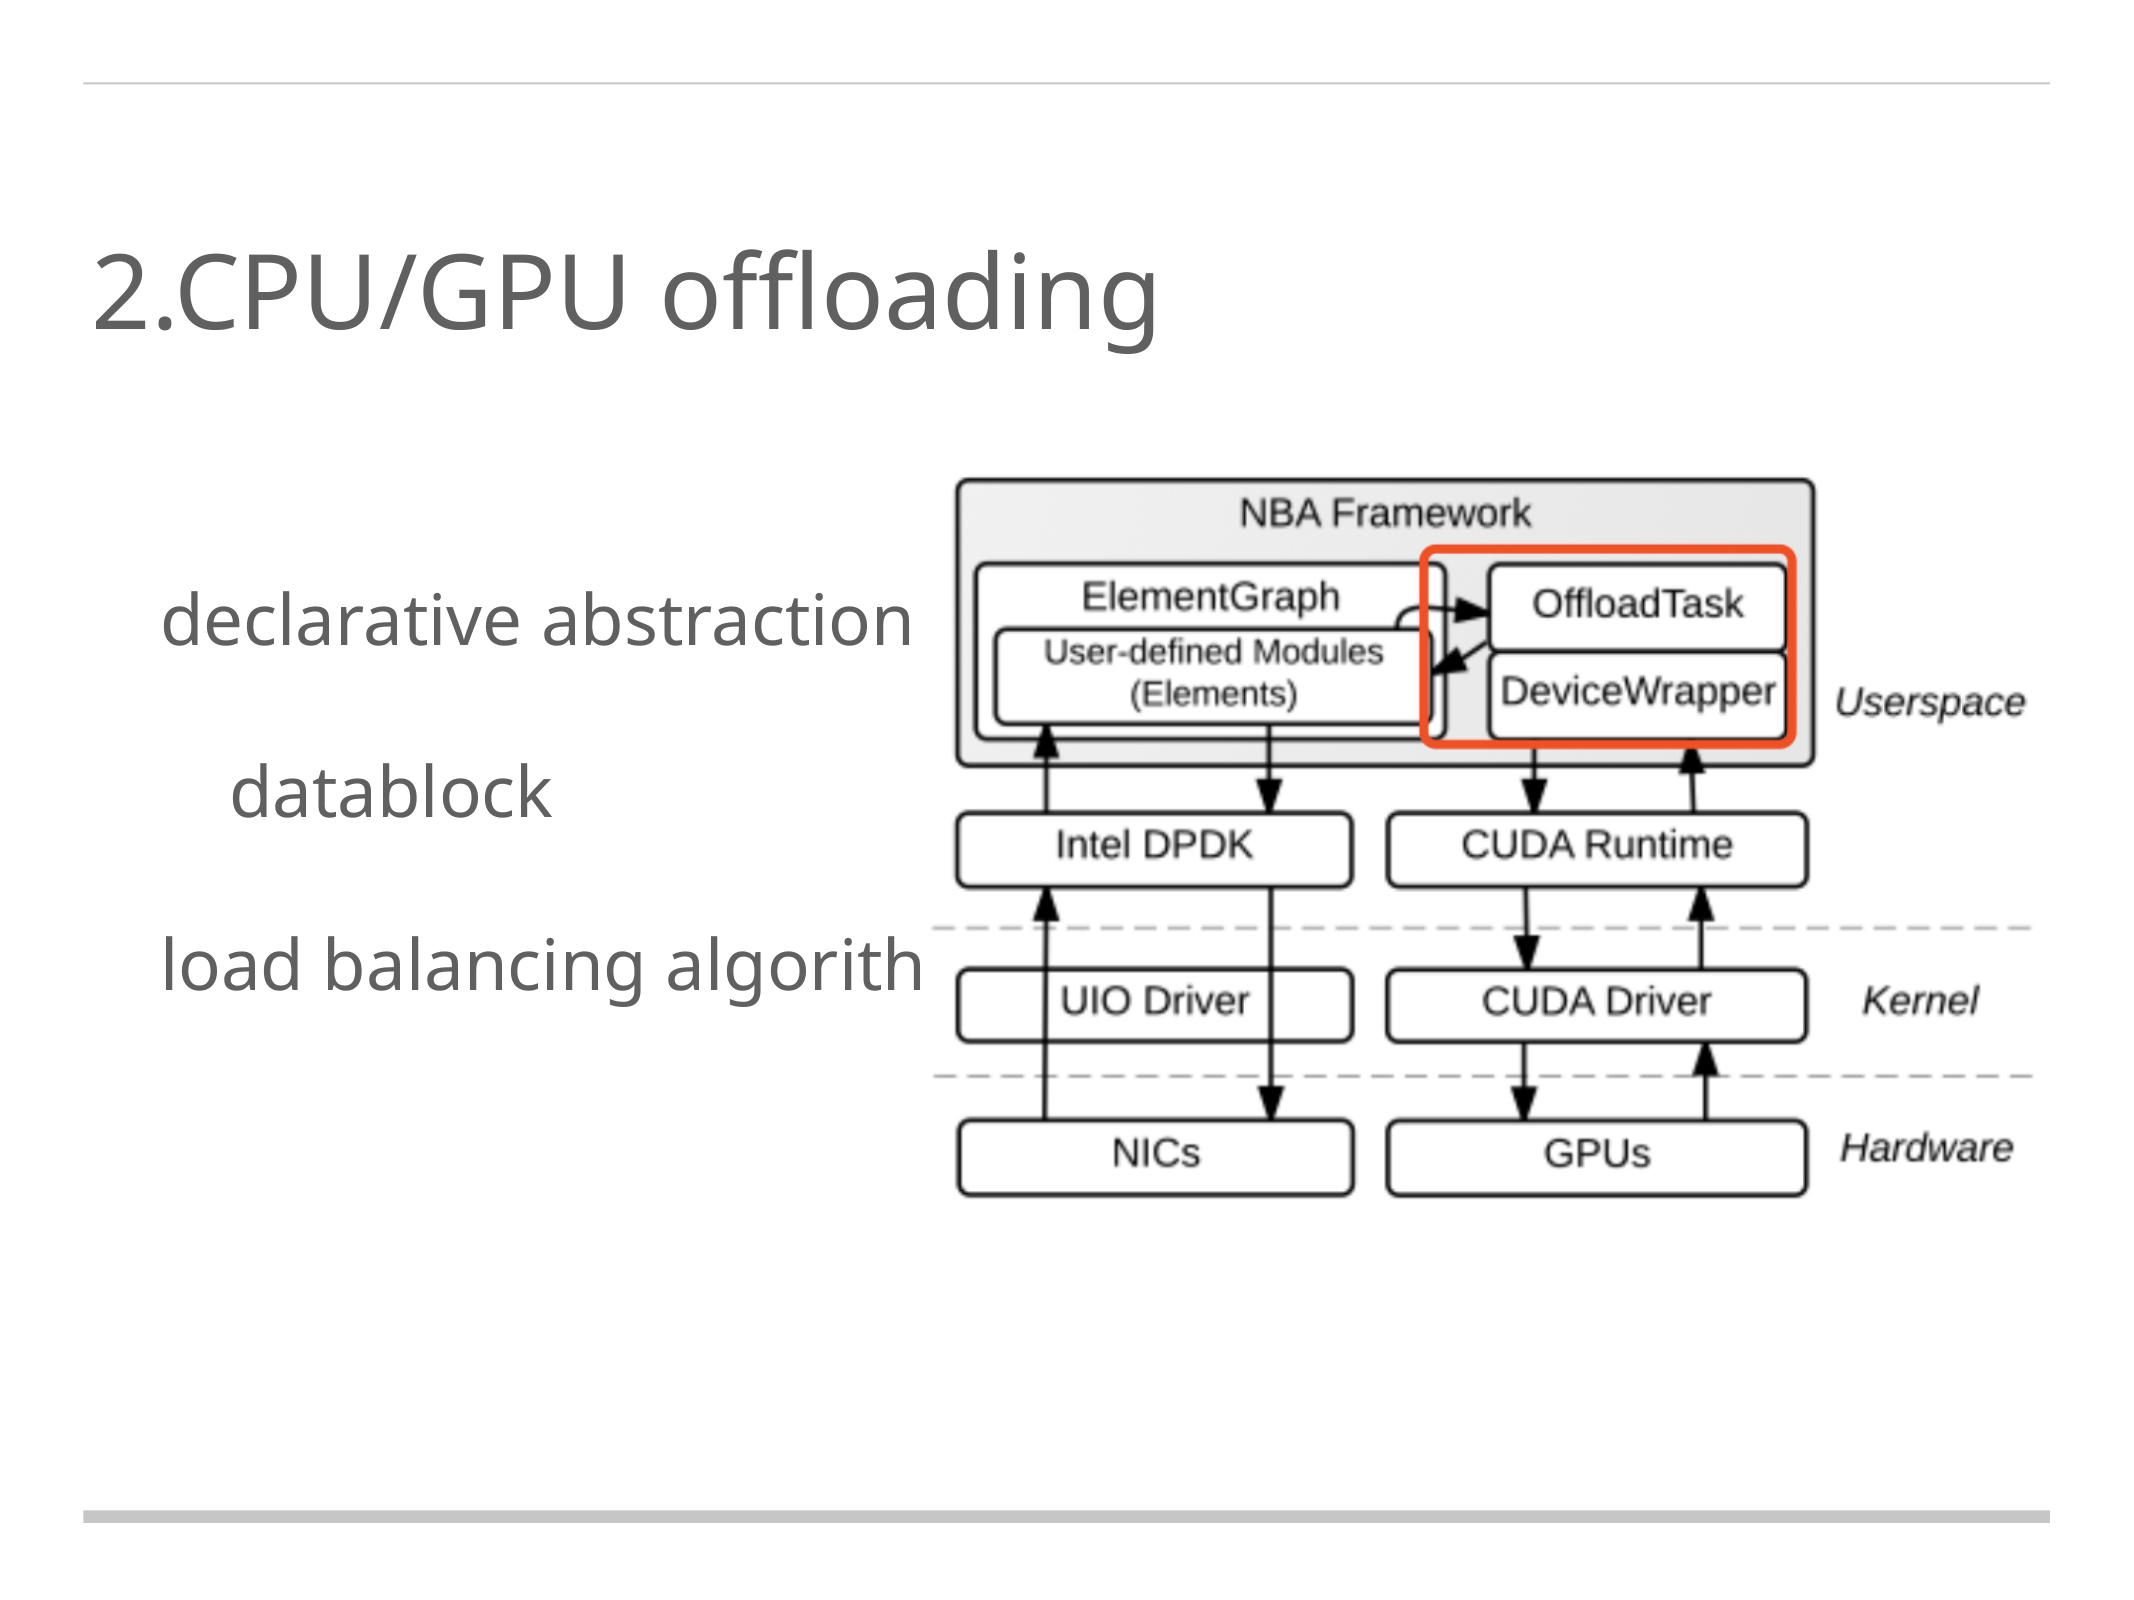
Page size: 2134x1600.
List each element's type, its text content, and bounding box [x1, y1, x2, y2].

list 2.CPU/GPU offloading [82, 191, 1568, 330]
title declarative abstraction datablock load balancing algorithm [82, 393, 1041, 1391]
picture [929, 420, 2094, 1213]
